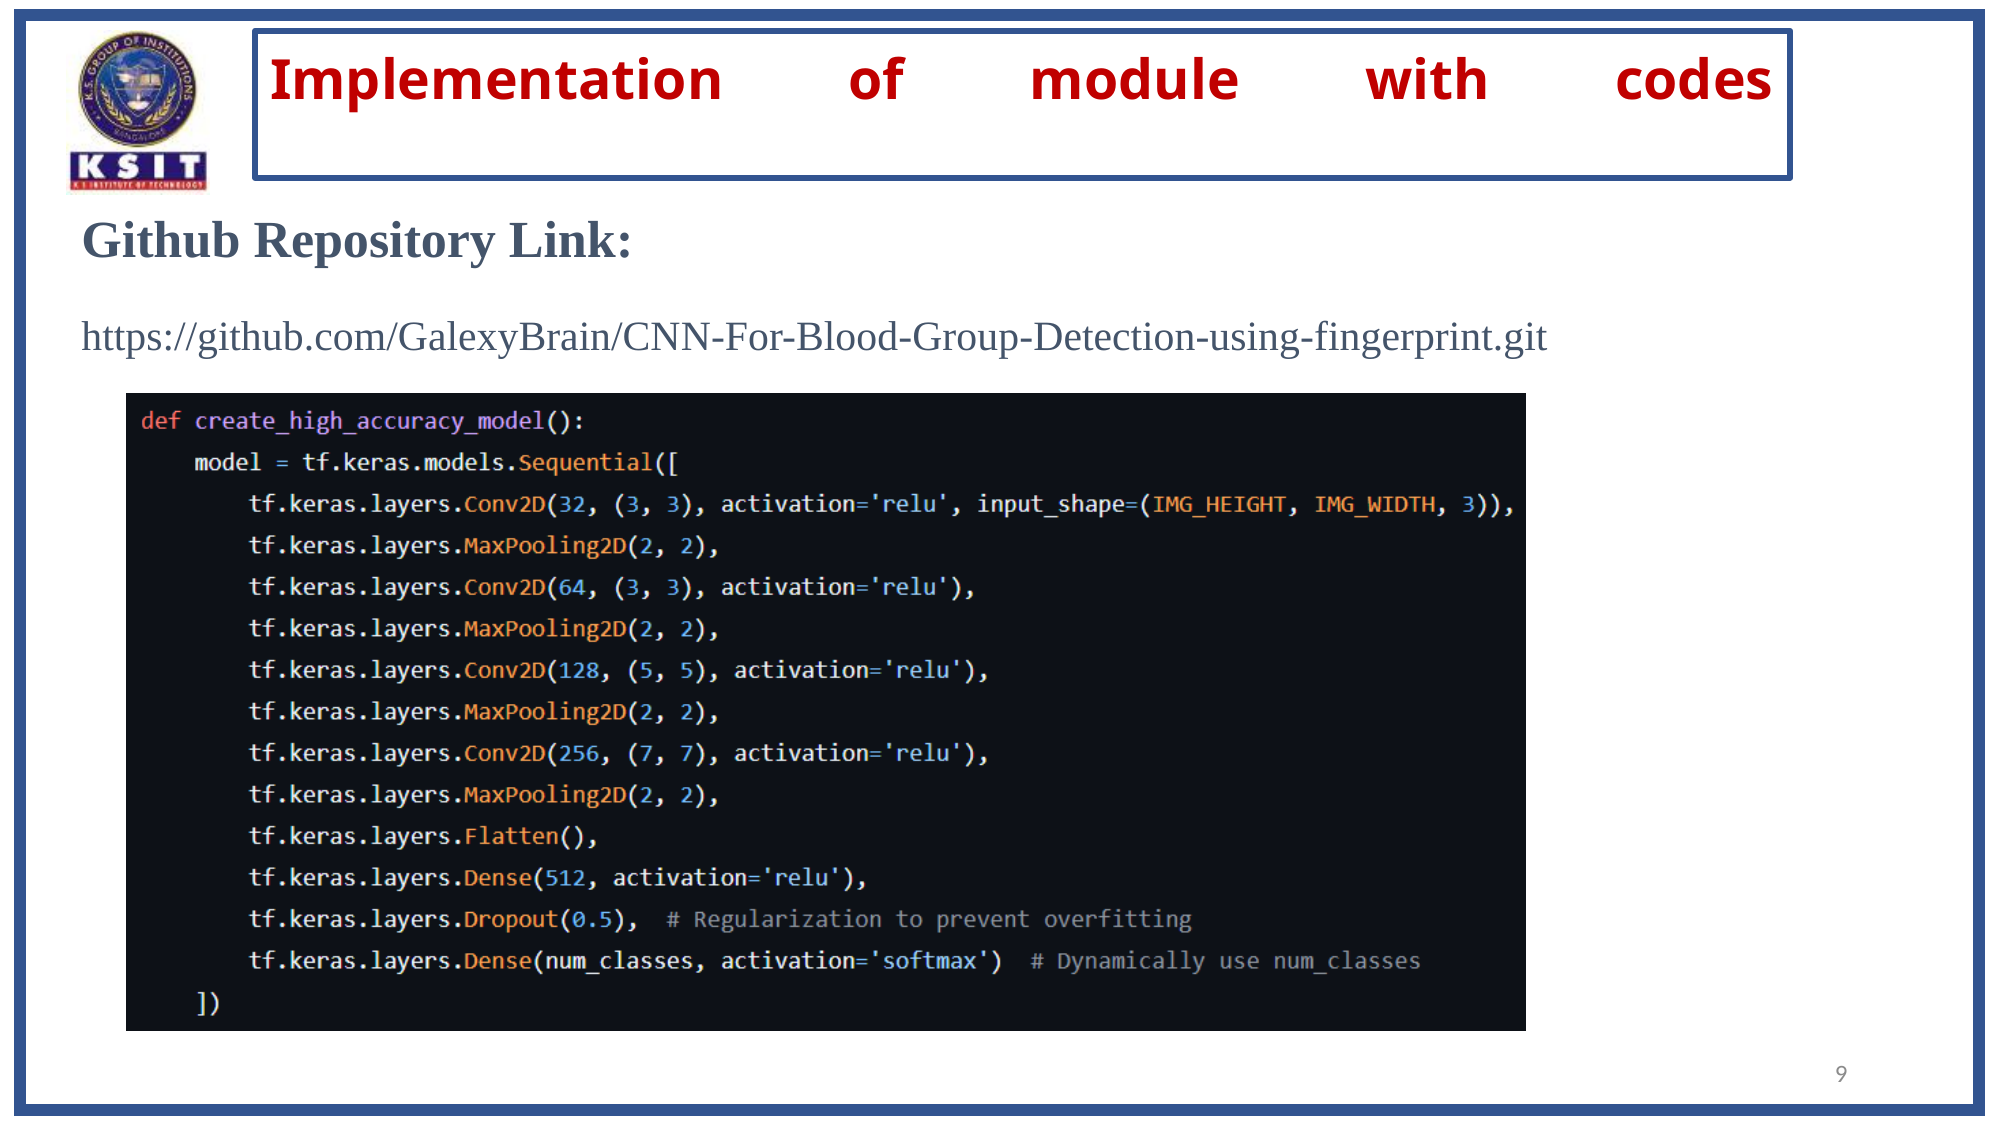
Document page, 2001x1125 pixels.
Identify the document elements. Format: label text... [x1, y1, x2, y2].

picture [66, 30, 210, 195]
text_box [19, 14, 1980, 1111]
picture [126, 393, 1526, 1031]
slide_number 9 [1412, 1042, 1863, 1103]
list Github Repository Link: https://github.com/GalexyBrain/CNN-For-Blood-Group-Detection-using-fingerprint.git [66, 193, 1914, 1031]
